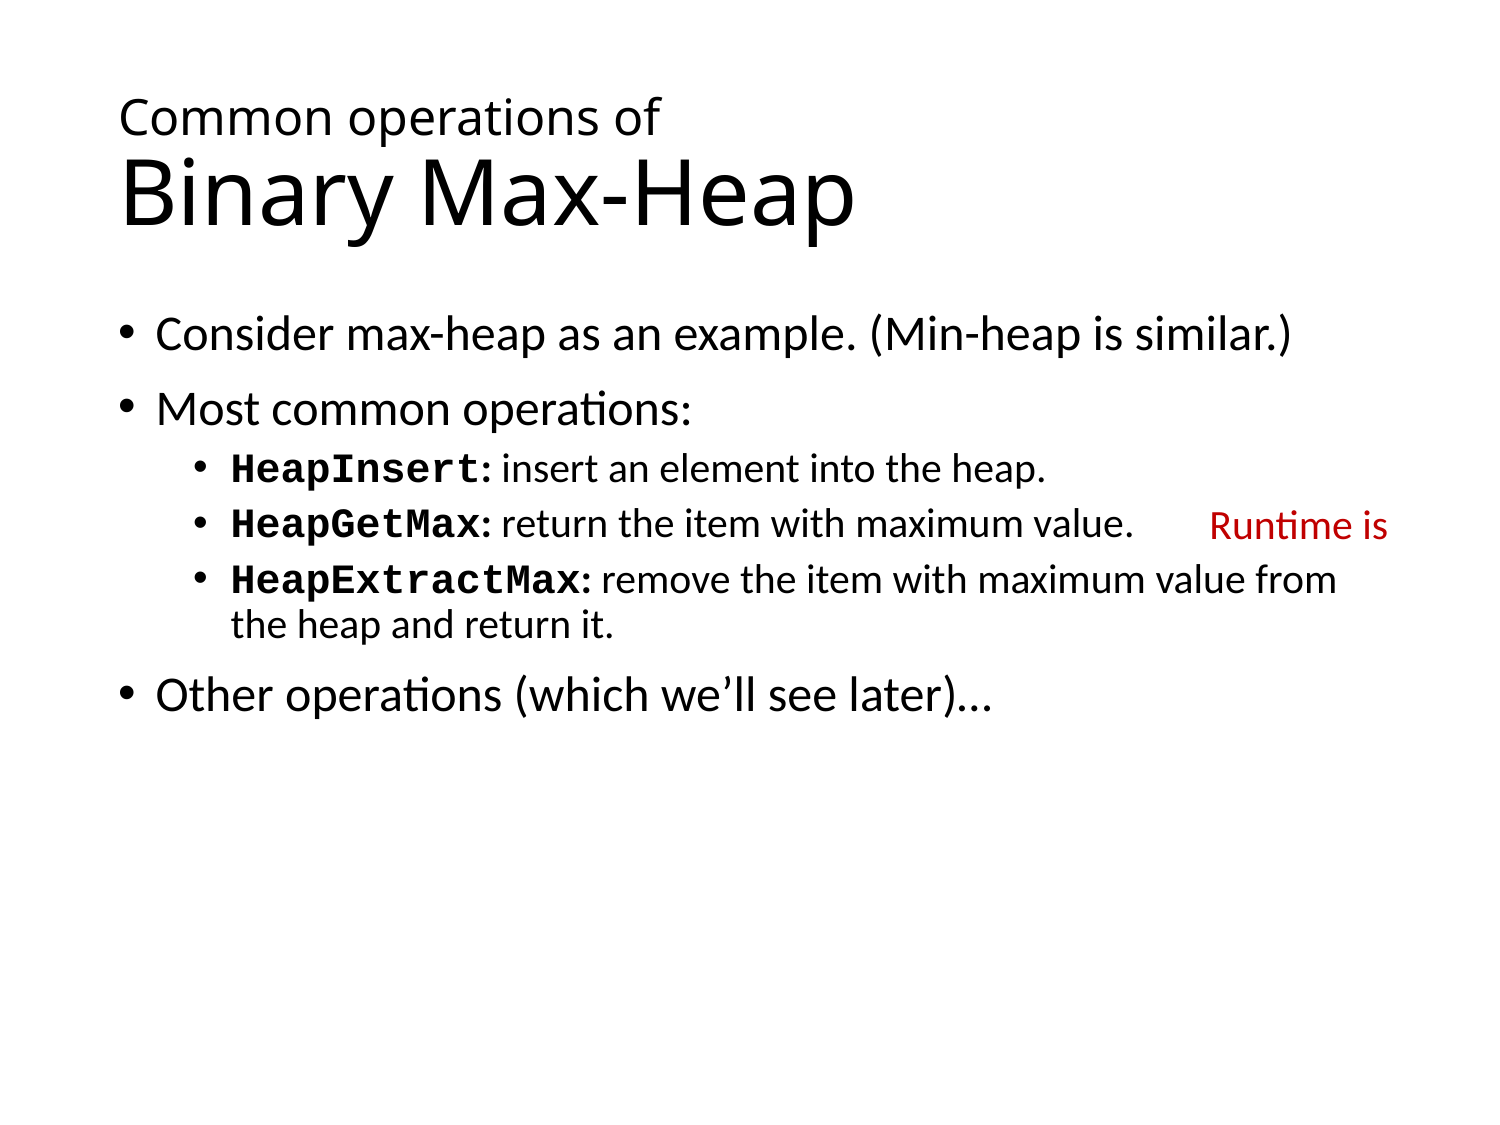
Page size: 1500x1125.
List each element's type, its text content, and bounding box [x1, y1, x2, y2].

title Common operations of Binary Max-Heap [103, 59, 1397, 278]
list Consider max-heap as an example. (Min-heap is similar.) Most common operations: HeapInsert: insert an element into the heap. HeapGetMax: return the item with maximum value. HeapExtractMax: remove the item with maximum value from the heap and return it. Other operations (which we’ll see later)… [103, 299, 1397, 1014]
